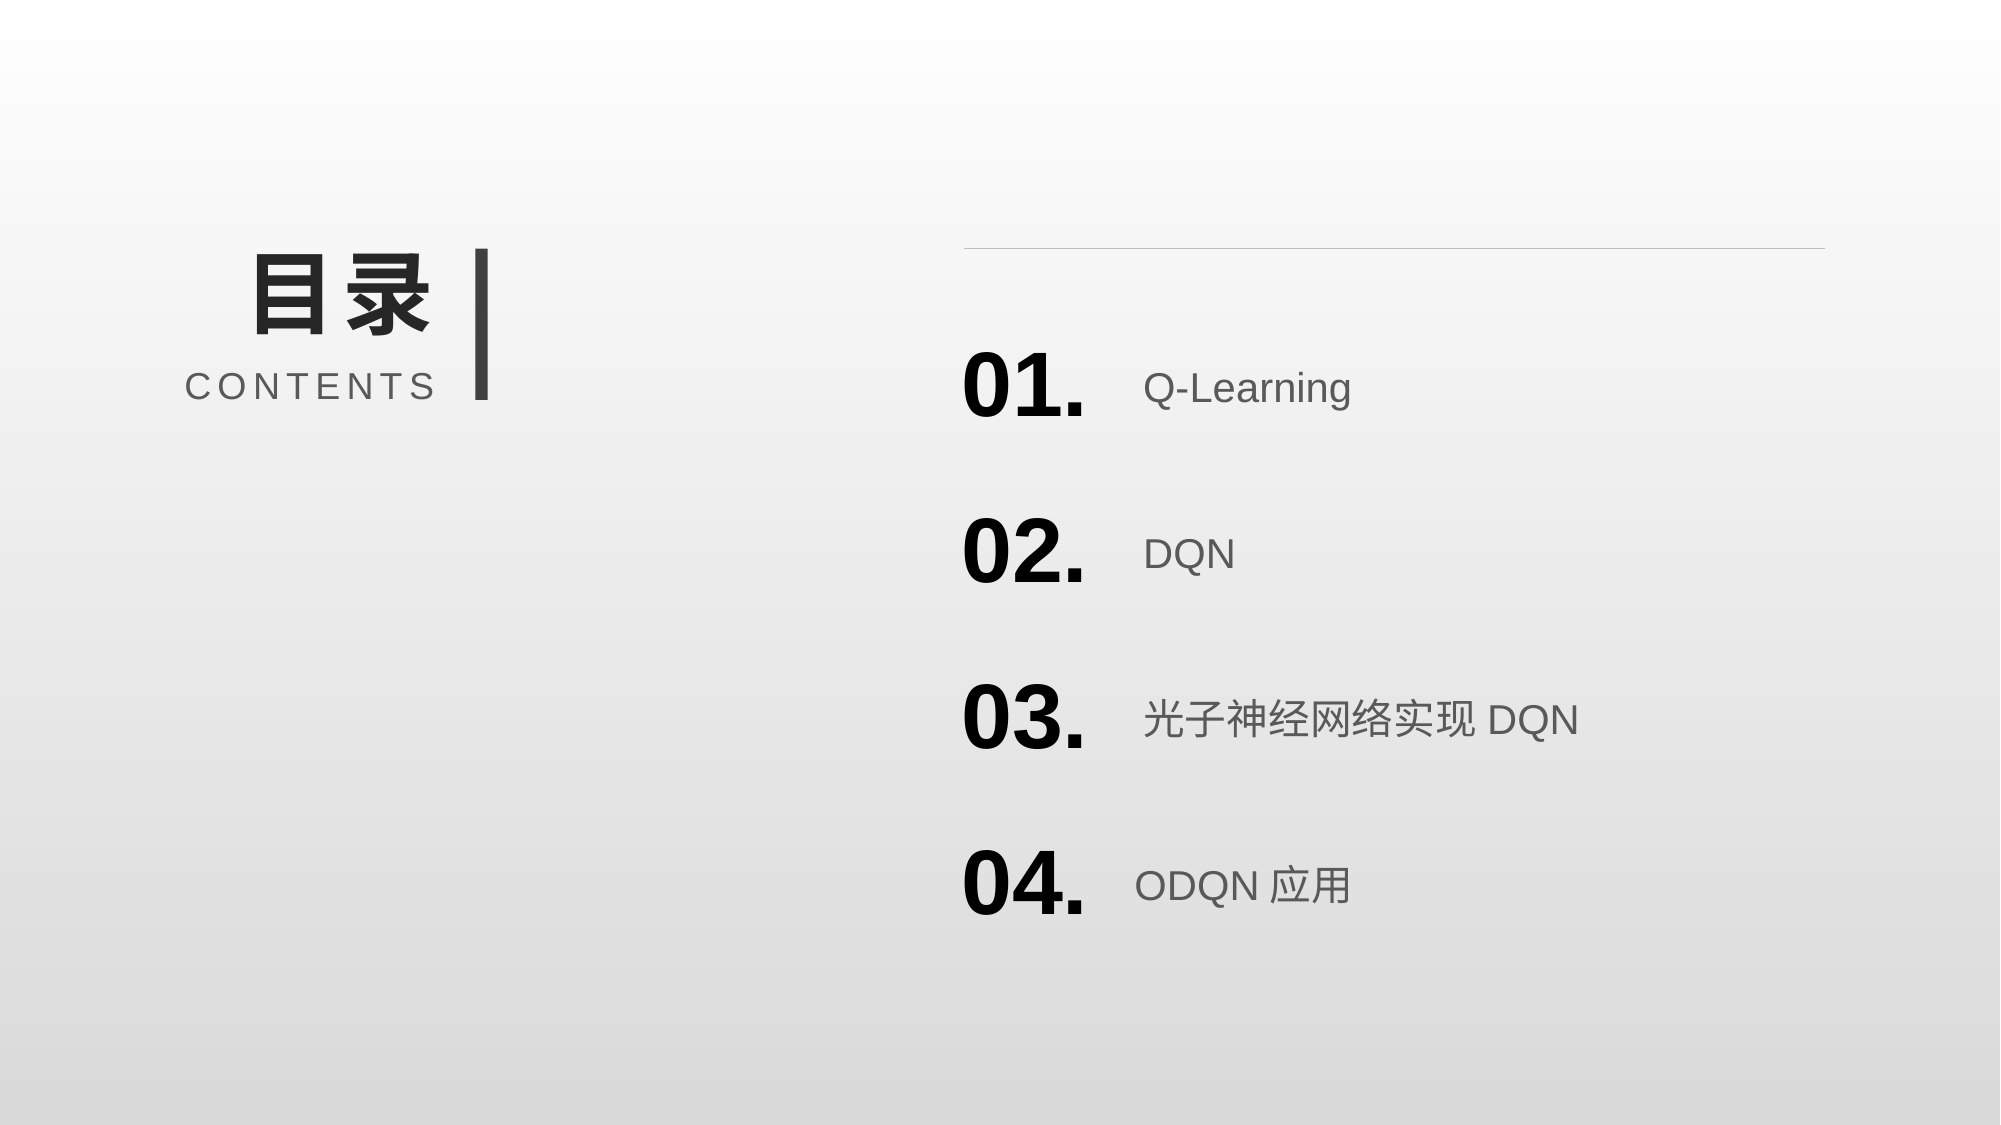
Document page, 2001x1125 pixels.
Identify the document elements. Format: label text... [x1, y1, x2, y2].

text_box DQN [1128, 483, 1825, 610]
text_box 01. [946, 317, 1104, 444]
text_box 目录 [145, 228, 450, 354]
text_box CONTENTS [145, 354, 450, 415]
text_box 光子神经网络实现DQN [1128, 649, 1825, 776]
text_box 04. [946, 815, 1104, 942]
text_box ODQN应用 [1119, 815, 1817, 942]
text_box Q-Learning [1128, 317, 1825, 444]
text_box 02. [946, 483, 1104, 610]
text_box 03. [946, 649, 1104, 776]
text_box [474, 248, 489, 401]
